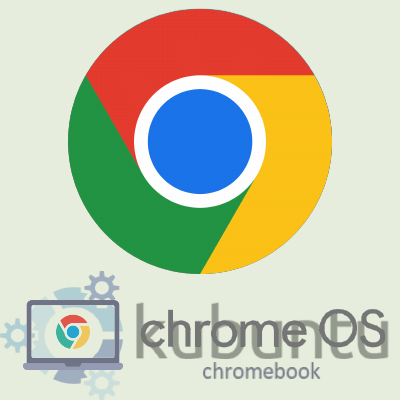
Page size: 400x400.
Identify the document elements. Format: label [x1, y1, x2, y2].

text_box [0, 0, 400, 400]
